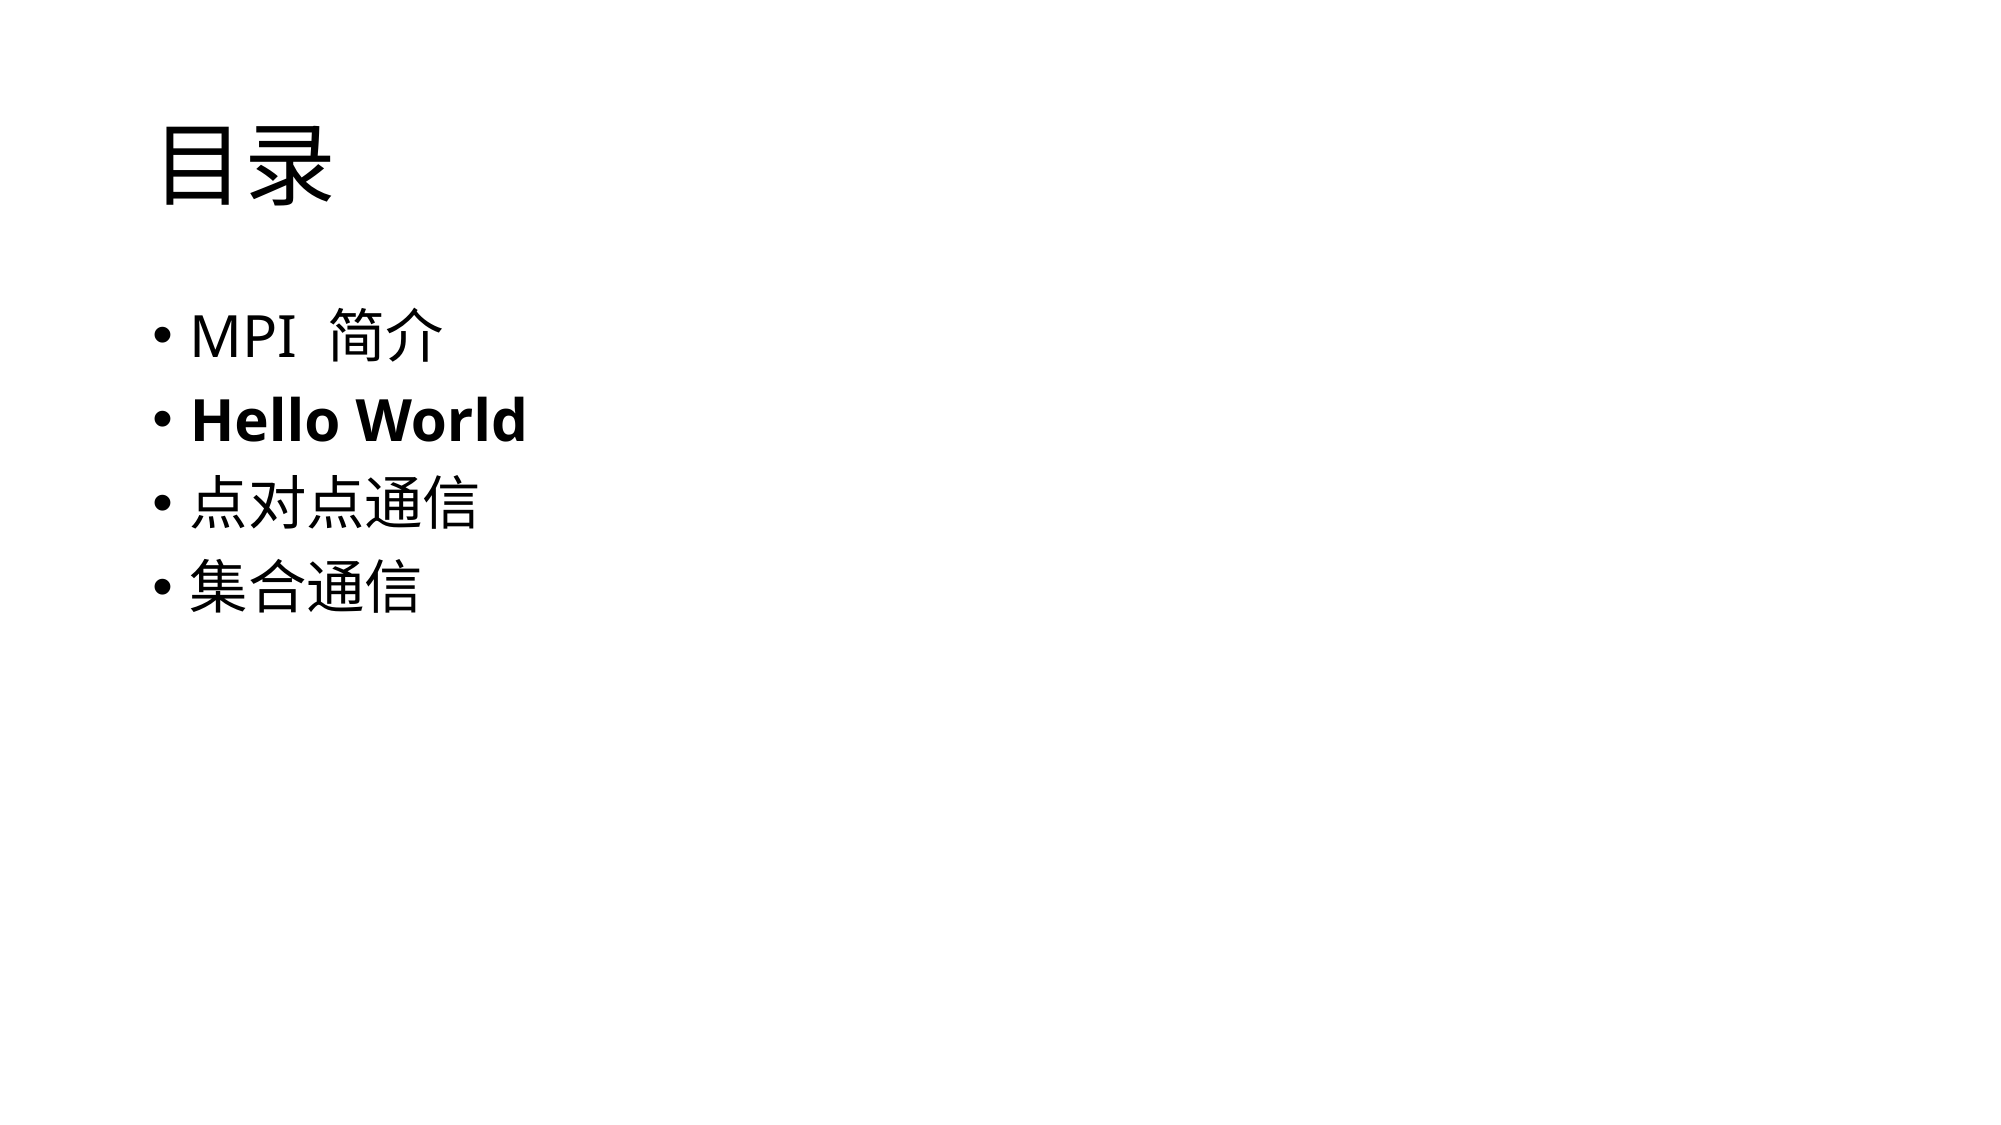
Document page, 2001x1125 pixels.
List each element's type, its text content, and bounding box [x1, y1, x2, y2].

title 目录 [137, 59, 1863, 278]
list MPI 简介 Hello World 点对点通信 集合通信 [137, 299, 1863, 1014]
